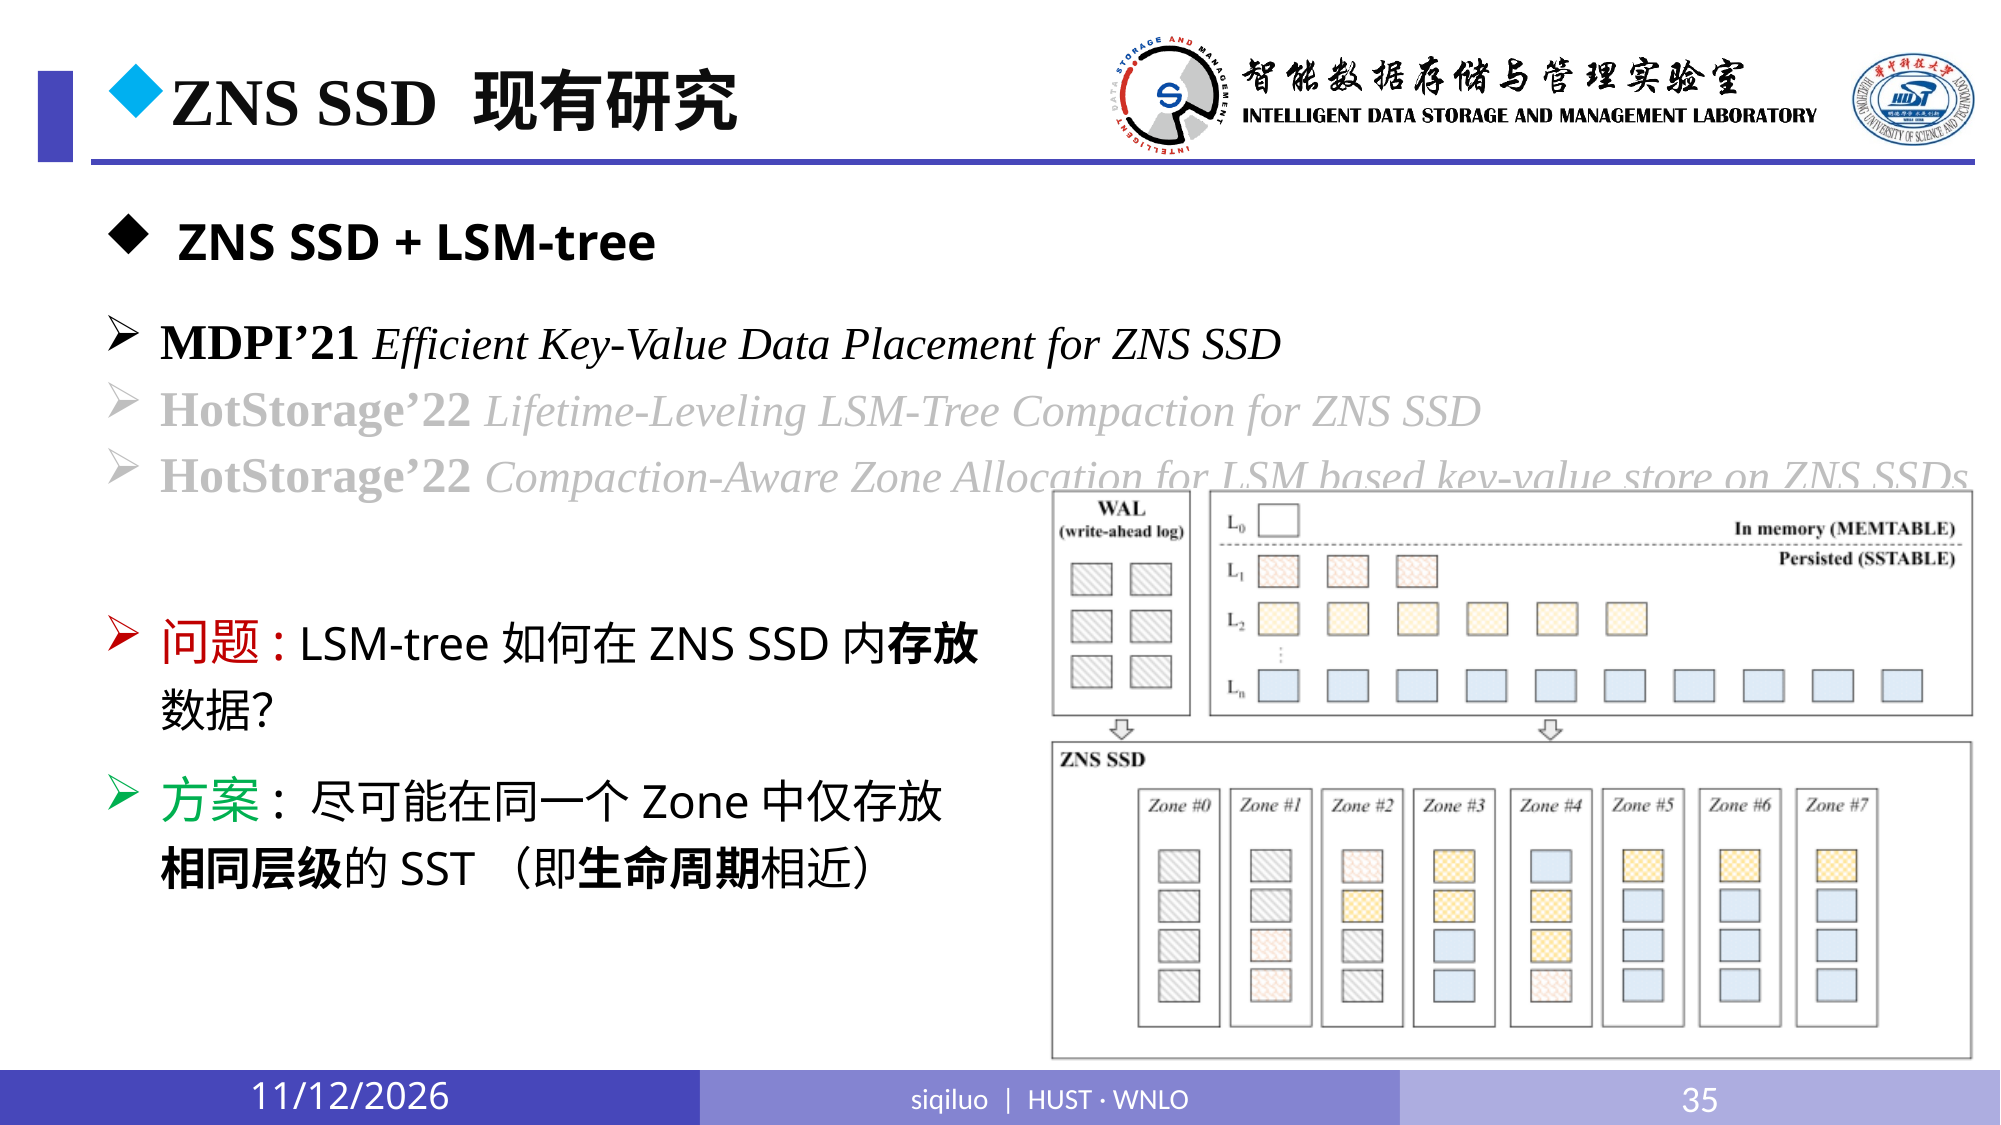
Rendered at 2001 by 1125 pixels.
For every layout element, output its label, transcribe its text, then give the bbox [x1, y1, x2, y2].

text_box ZNS SSD + LSM-tree [89, 203, 827, 278]
text_box ZNS SSD 现有研究 [89, 51, 878, 147]
text_box MDPI’21 Efficient Key-Value Data Placement for ZNS SSD HotStorage’22 Lifetime-Leveling LSM-Tree Compaction for ZNS SSD HotStorage’22 Compaction-Aware Zone Allocation for LSM based key-value store on ZNS SSDs [89, 295, 2000, 511]
picture [1851, 52, 1975, 146]
picture [1101, 32, 1827, 158]
text_box 问题: LSM-tree如何在ZNS SSD内存放数据？ 方案: 尽可能在同一个Zone中仅存放相同层级的SST（即生命周期相近） [89, 595, 1000, 903]
picture [1044, 488, 1978, 1068]
